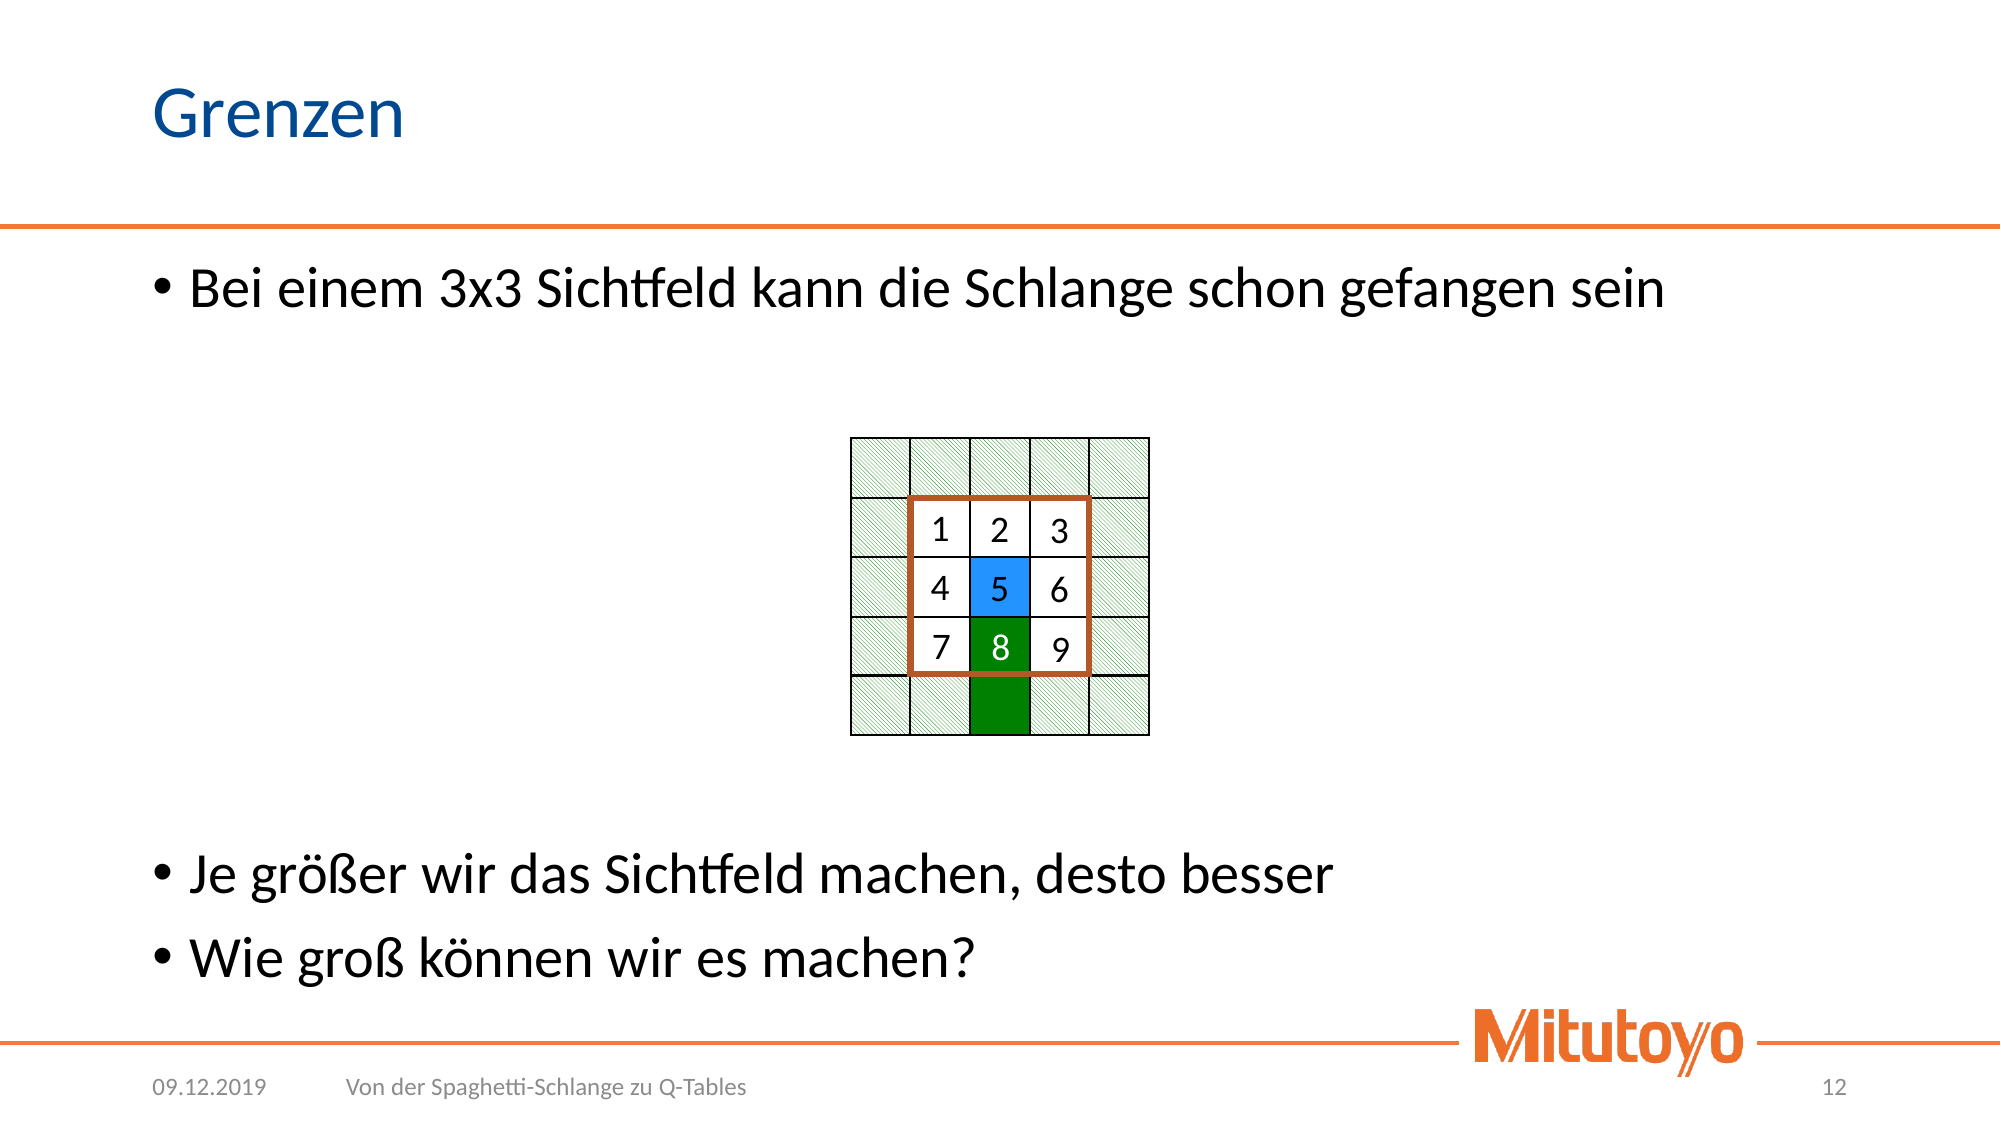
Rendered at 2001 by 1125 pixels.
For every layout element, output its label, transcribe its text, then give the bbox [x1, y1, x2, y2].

list Bei einem 3x3 Sichtfeld kann die Schlange schon gefangen sein Je größer wir das Sichtfeld machen, desto besser Wie groß können wir es machen? [137, 249, 1863, 1012]
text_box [850, 438, 1149, 736]
slide_number 12 [1743, 1055, 1863, 1116]
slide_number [137, 1055, 313, 1116]
footer Von der Spaghetti-Schlange zu Q-Tables [330, 1055, 1721, 1116]
picture [1475, 1012, 1744, 1077]
title Grenzen [137, 24, 1863, 203]
